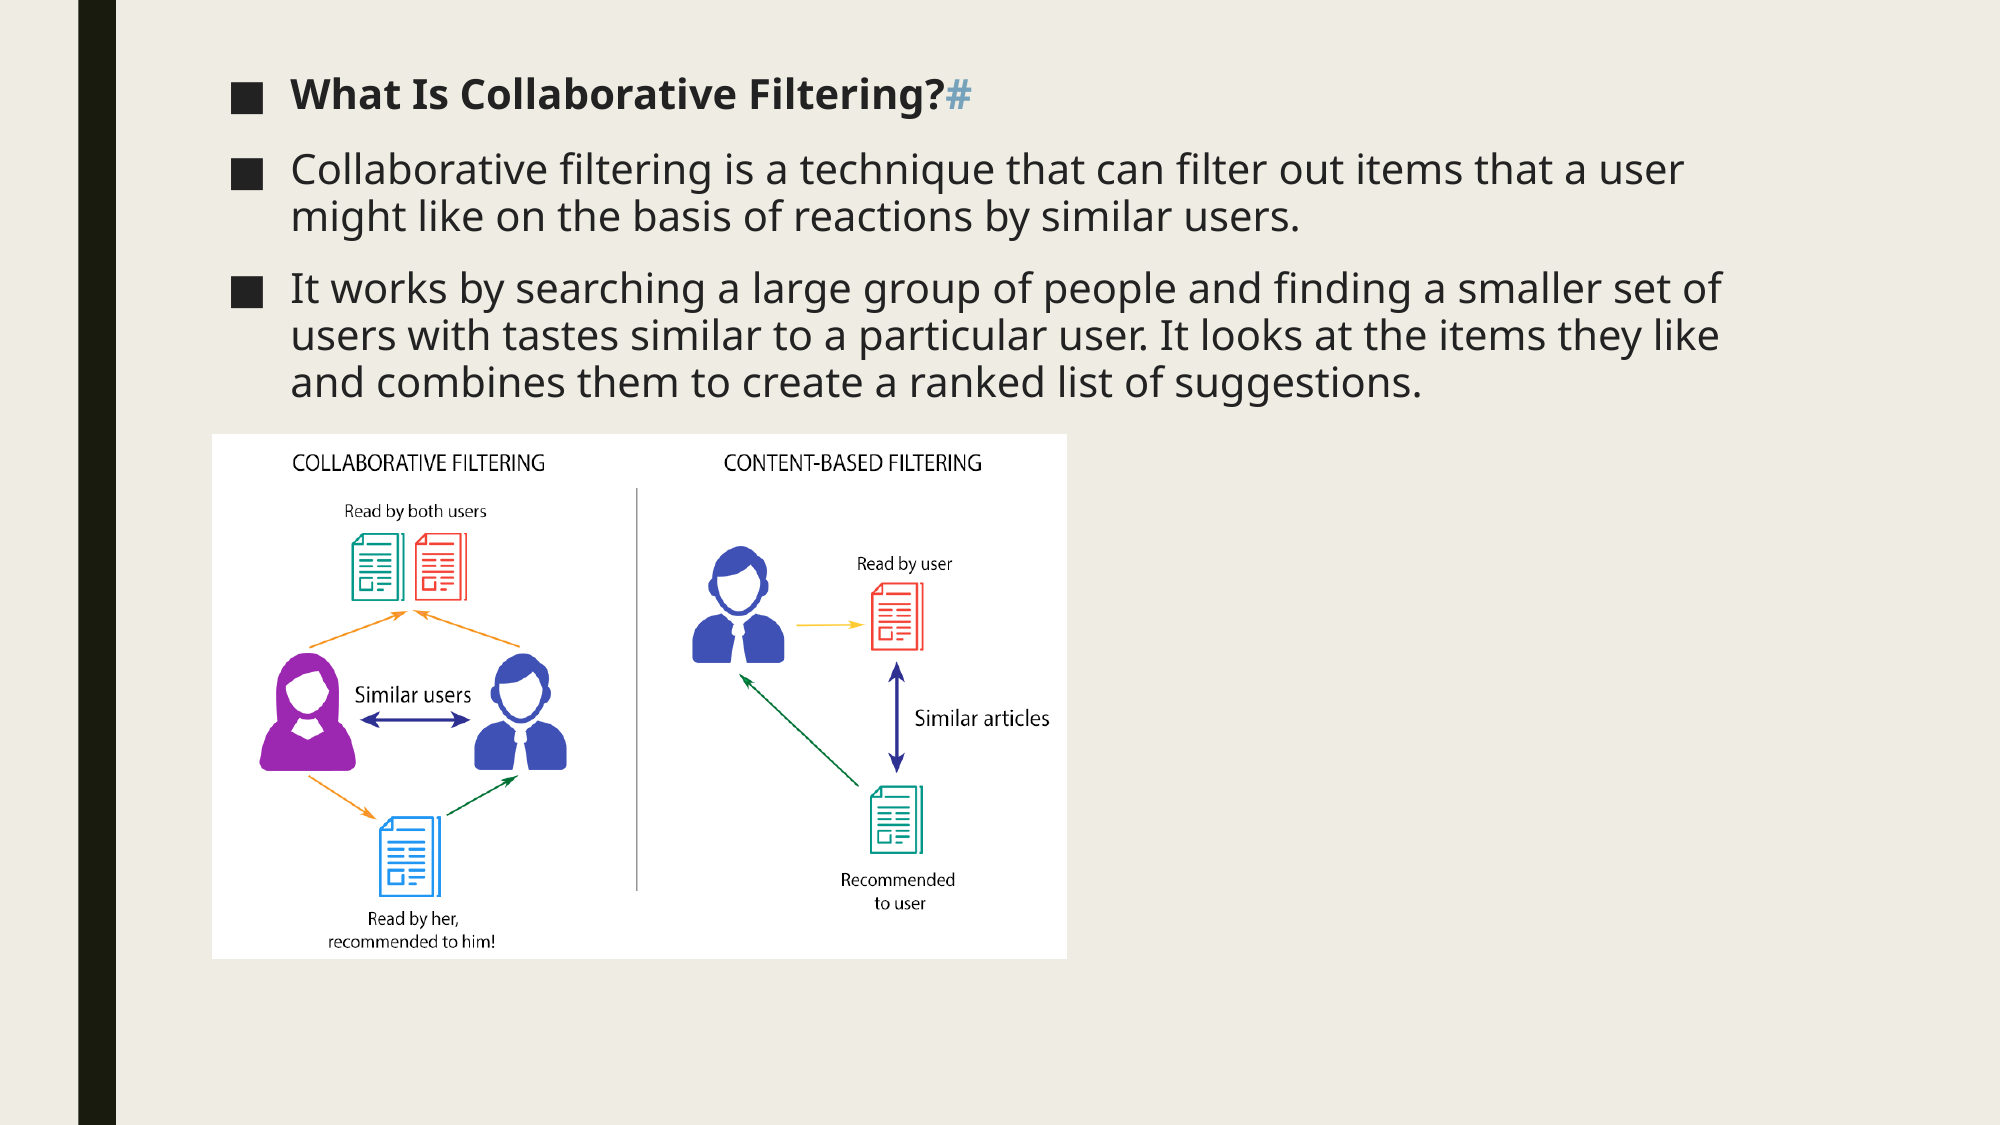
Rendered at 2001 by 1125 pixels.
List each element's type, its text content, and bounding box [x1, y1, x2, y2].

list What Is Collaborative Filtering?# Collaborative filtering is a technique that can filter out items that a user might like on the basis of reactions by similar users. It works by searching a large group of people and finding a smaller set of users with tastes similar to a particular user. It looks at the items they like and combines them to create a ranked list of suggestions. [212, 60, 1788, 519]
picture [212, 434, 1067, 959]
